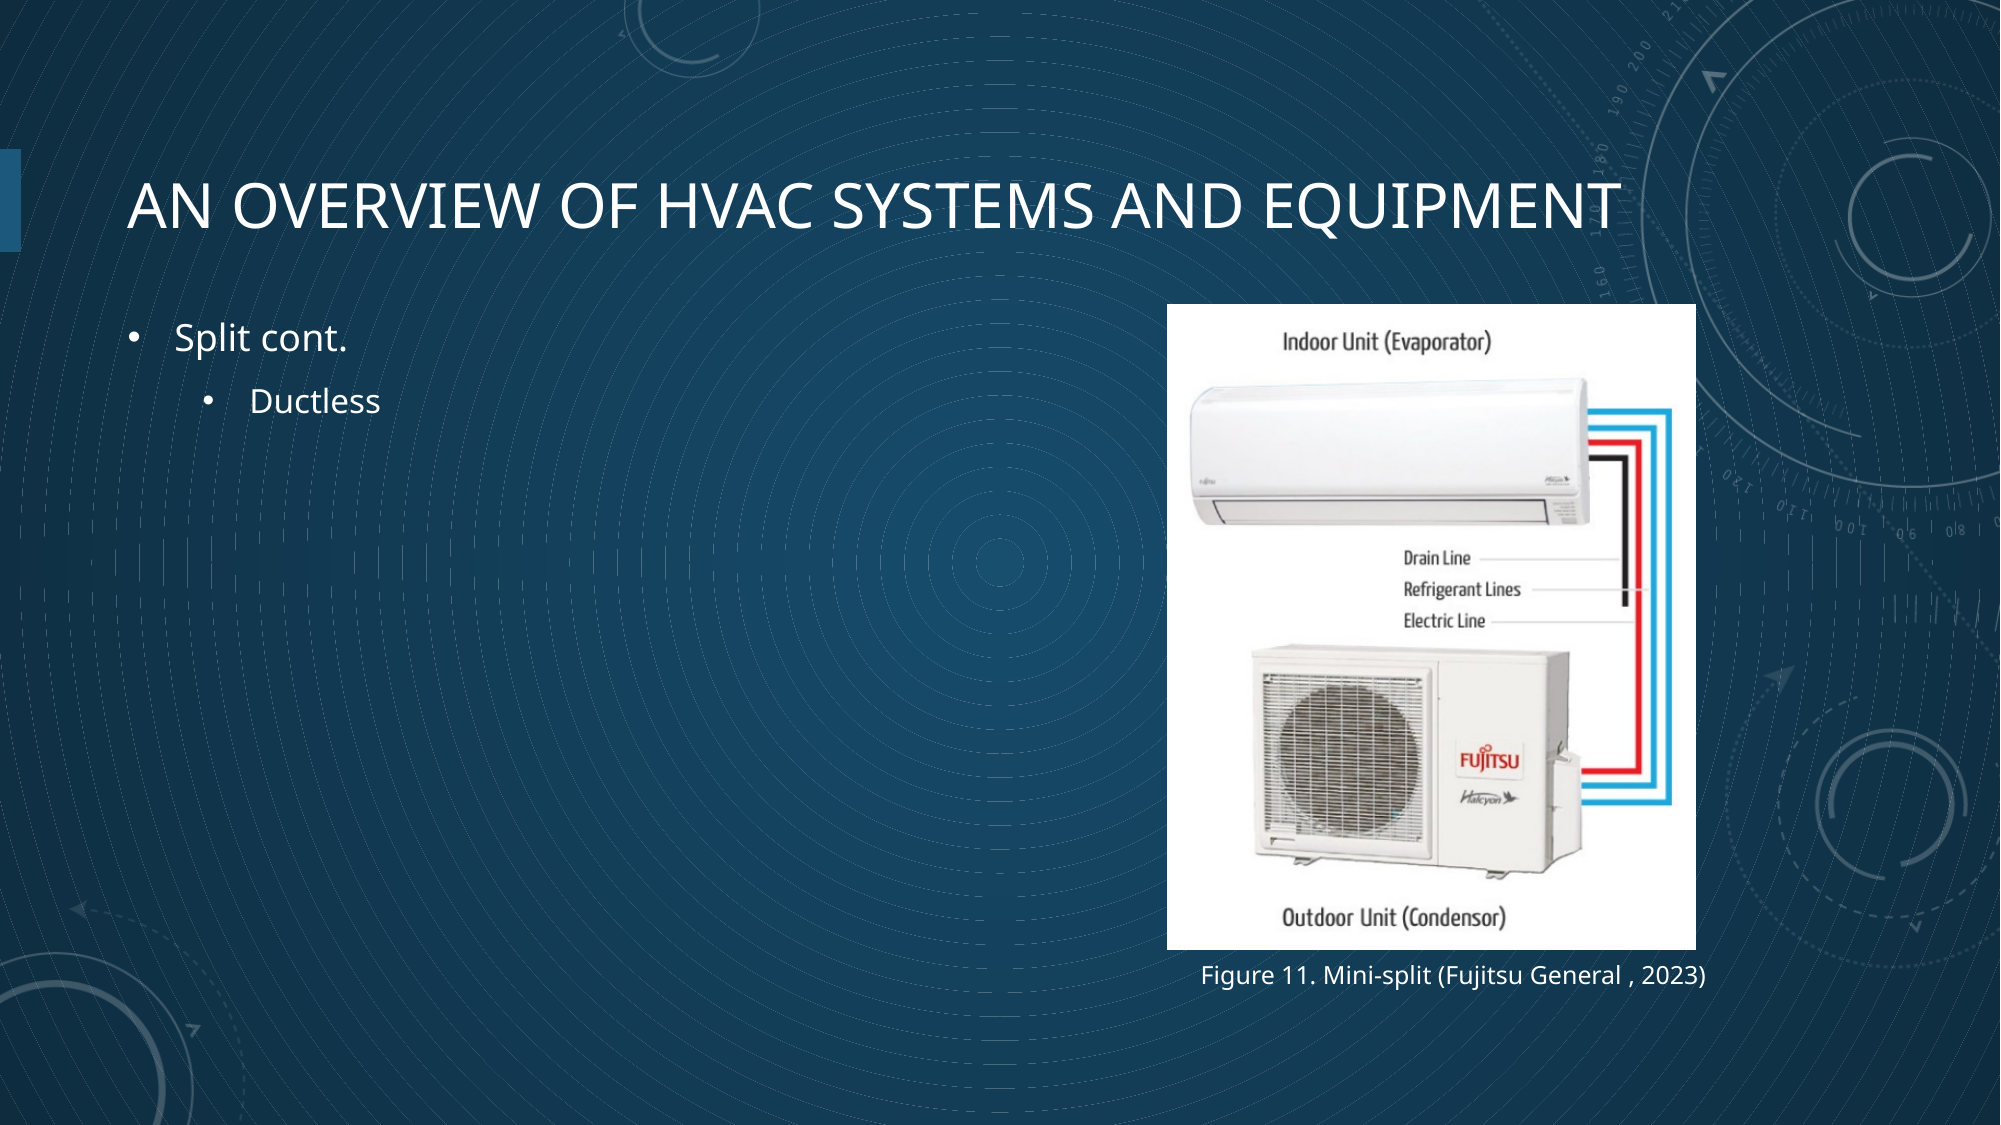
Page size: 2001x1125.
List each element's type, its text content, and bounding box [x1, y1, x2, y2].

title An Overview of HVAC systems and equipment [112, 99, 1891, 307]
list Split cont. Ductless [112, 306, 765, 950]
text_box Figure 11. Mini-split (Fujitsu General , 2023) [1110, 949, 1722, 997]
picture [0, 0, 2000, 1125]
